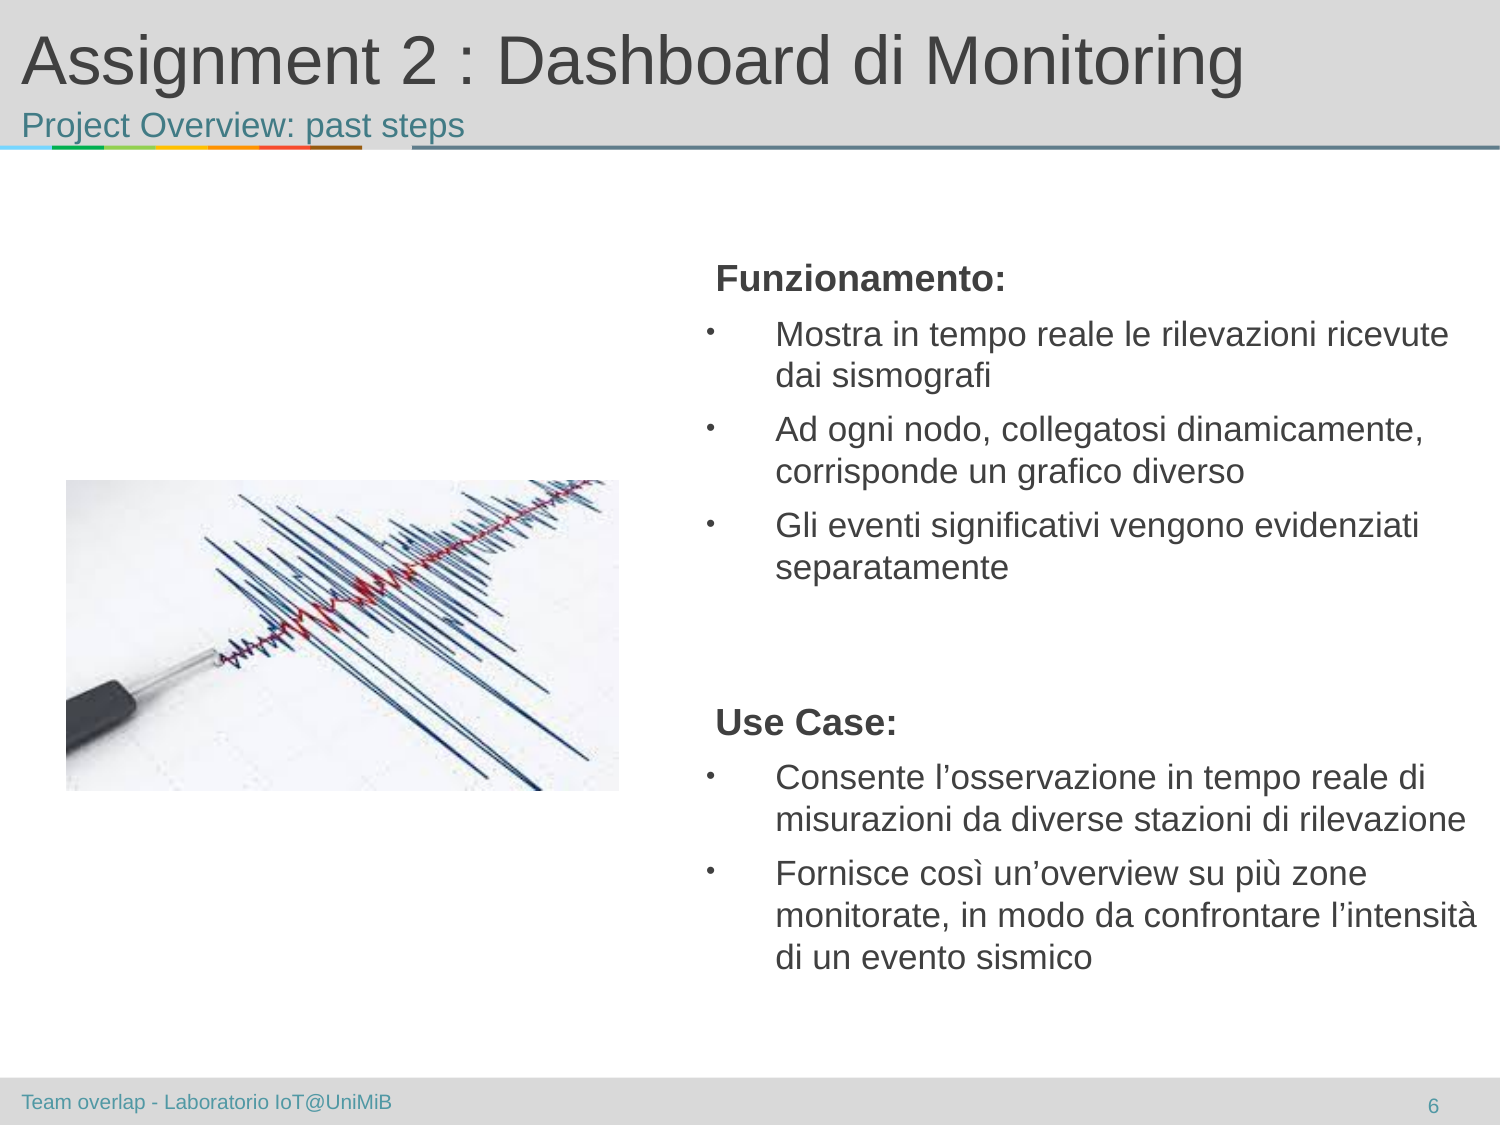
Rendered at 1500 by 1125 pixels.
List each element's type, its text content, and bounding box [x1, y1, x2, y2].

text_box Use Case: Consente l’osservazione in tempo reale di misurazioni da diverse stazioni di rilevazione Fornisce così un’overview su più zone monitorate, in modo da confrontare l’intensità di un evento sismico [631, 690, 1500, 984]
slide_number 6 [1355, 1087, 1461, 1124]
picture [65, 479, 621, 793]
text_box Funzionamento: Mostra in tempo reale le rilevazioni ricevute dai sismografi Ad ogni nodo, collegatosi dinamicamente, corrisponde un grafico diverso Gli eventi significativi vengono evidenziati separatamente [631, 246, 1480, 594]
footer Team overlap - Laboratorio IoT@UniMiB [0, 1090, 600, 1112]
title Assignment 2 : Dashboard di Monitoring [0, 0, 1500, 92]
list Project Overview: past steps [0, 92, 1500, 146]
